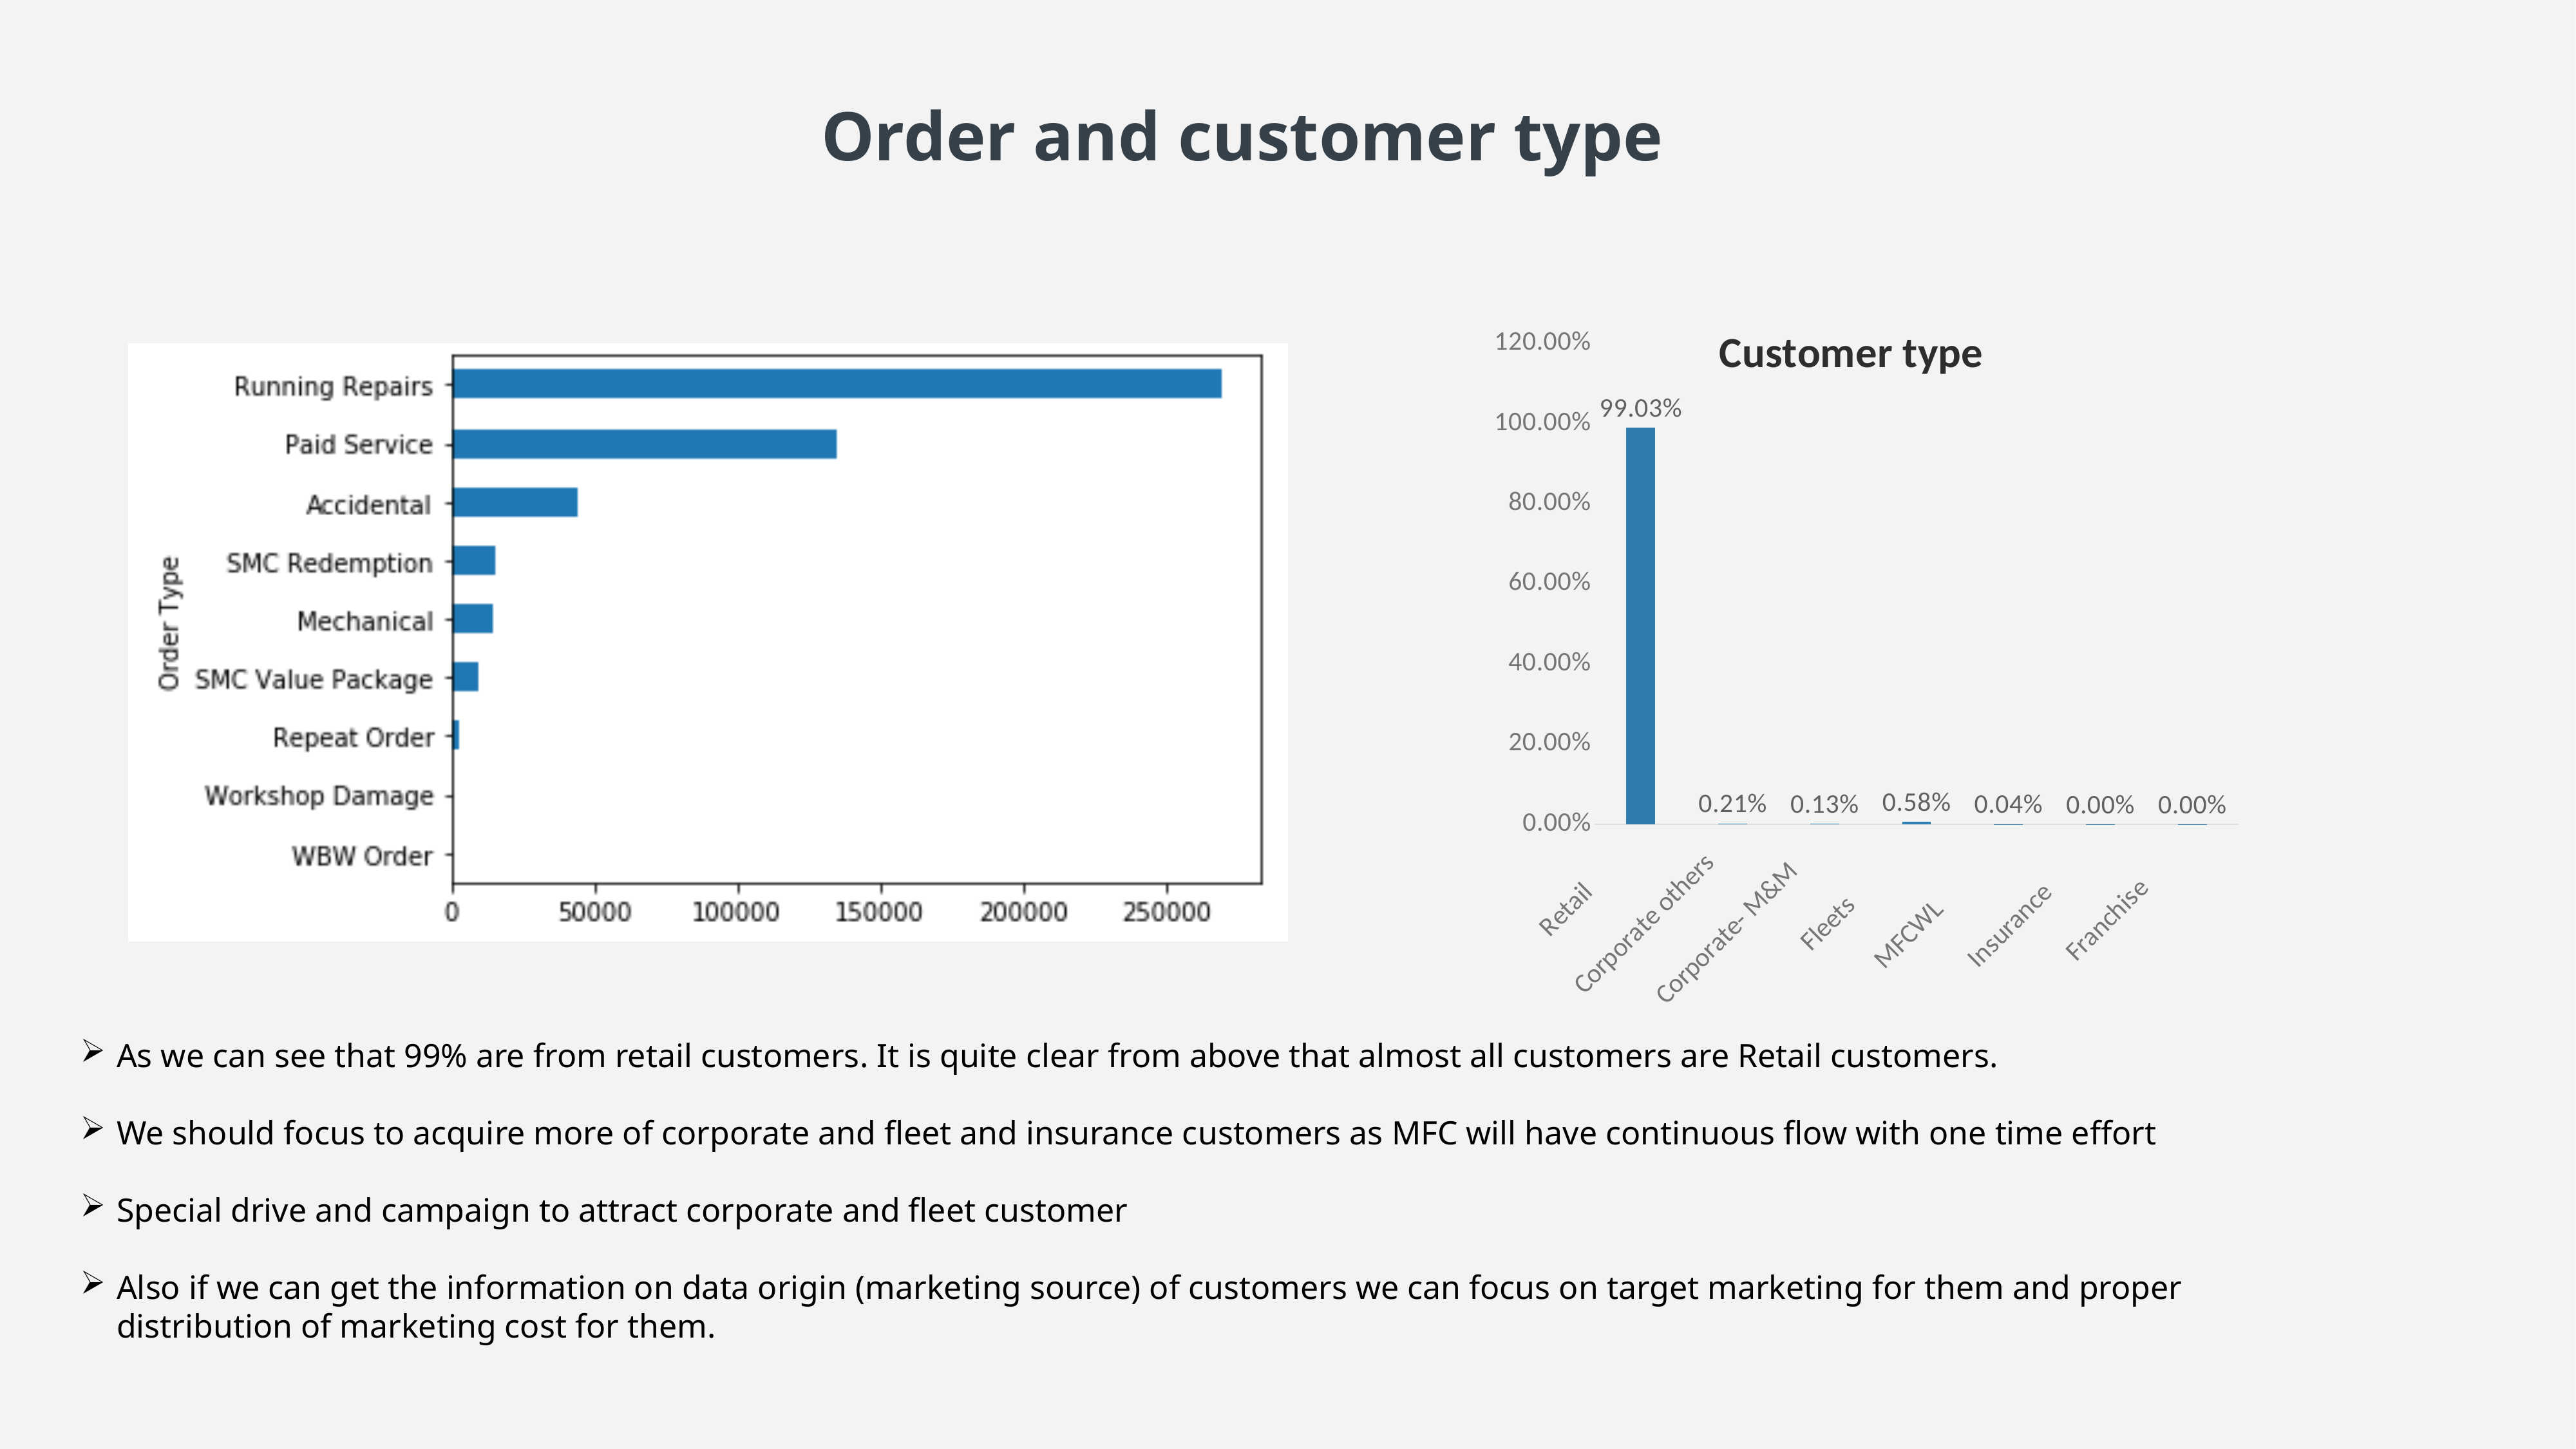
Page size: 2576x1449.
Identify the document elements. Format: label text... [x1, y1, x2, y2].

text_box As we can see that 99% are from retail customers. It is quite clear from above that almost all customers are Retail customers. We should focus to acquire more of corporate and fleet and insurance customers as MFC will have continuous flow with one time effort Special drive and campaign to attract corporate and fleet customer Also if we can get the information on data origin (marketing source) of customers we can focus on target marketing for them and proper distribution of marketing cost for them. [71, 1030, 2297, 1449]
chart [1459, 302, 2244, 1031]
picture [128, 343, 1288, 942]
text_box Order and customer type [238, 55, 2247, 179]
